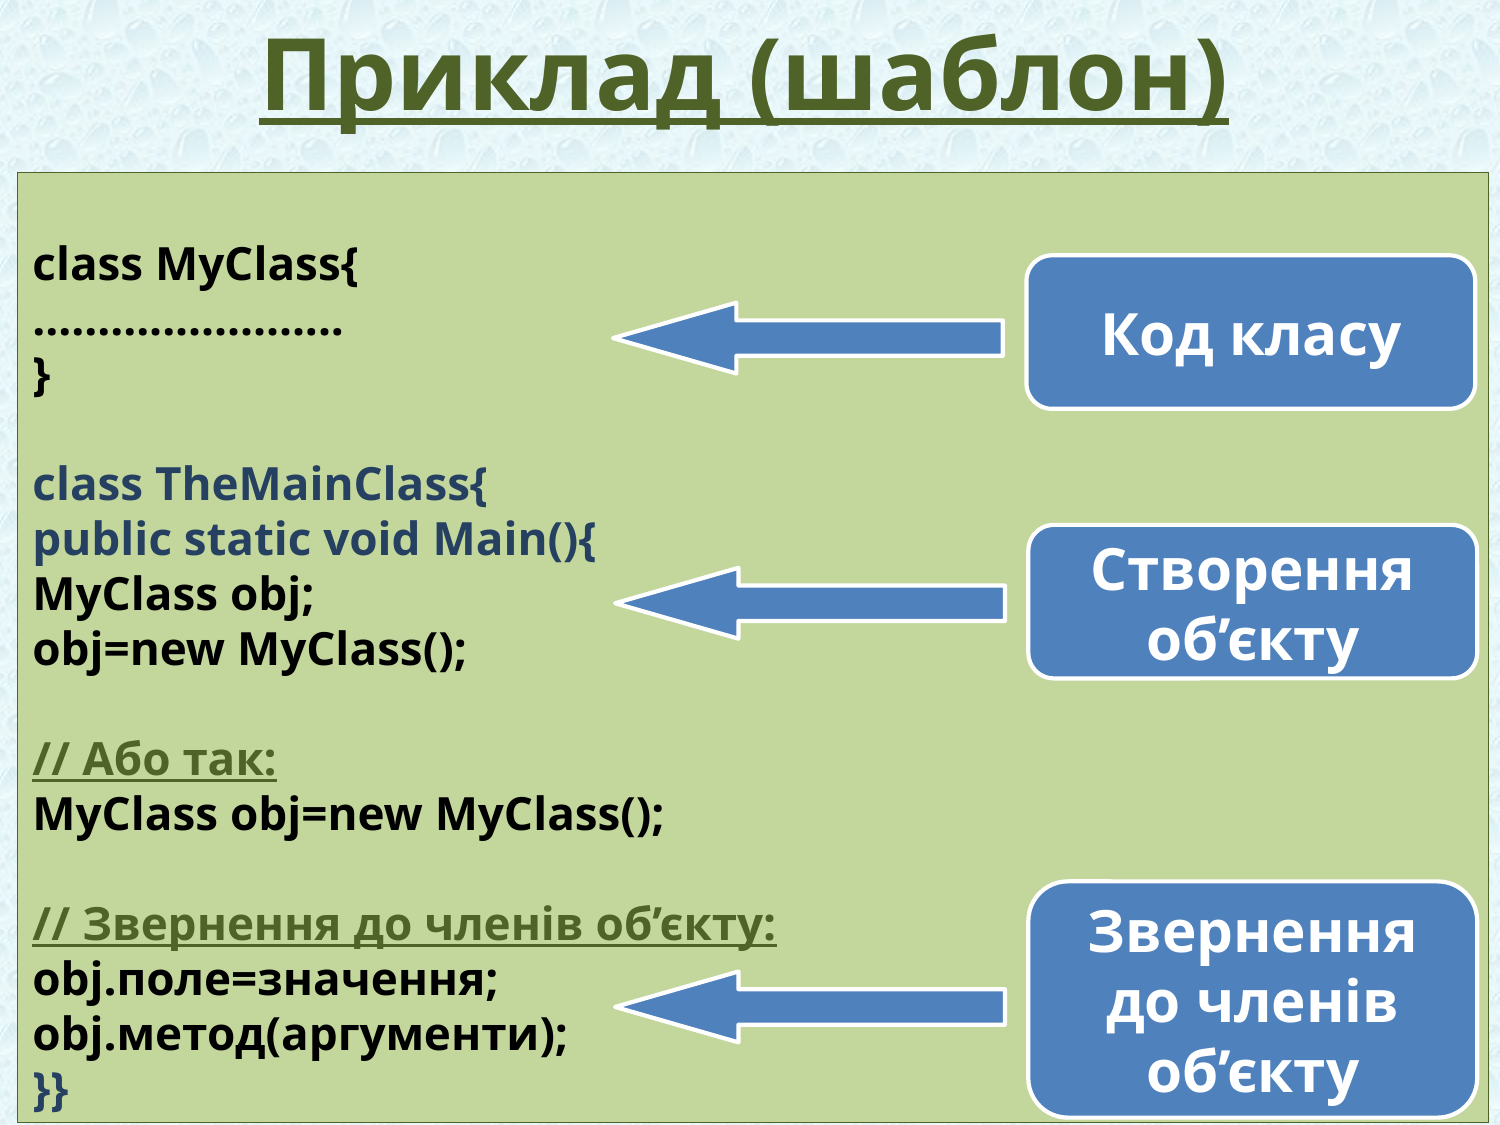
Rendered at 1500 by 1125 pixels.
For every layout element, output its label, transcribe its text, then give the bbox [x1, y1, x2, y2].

text_box Звернення до членів об’єкту [1026, 879, 1480, 1120]
text_box [610, 300, 1005, 376]
title Приклад (шаблон) [0, 0, 1494, 141]
text_box [613, 565, 1008, 641]
text_box Код класу [1024, 253, 1478, 411]
text_box [613, 969, 1008, 1045]
text_box Створення об’єкту [1026, 522, 1480, 681]
text_box class MyClass{ ........................ } class TheMainClass{ public static void Main(){ MyClass obj; obj=new MyClass(); // Або так: MyClass obj=new MyClass(); // Звернення до членів об’єкту: obj.поле=значення; obj.метод(аргументи); }} [17, 172, 1489, 1123]
